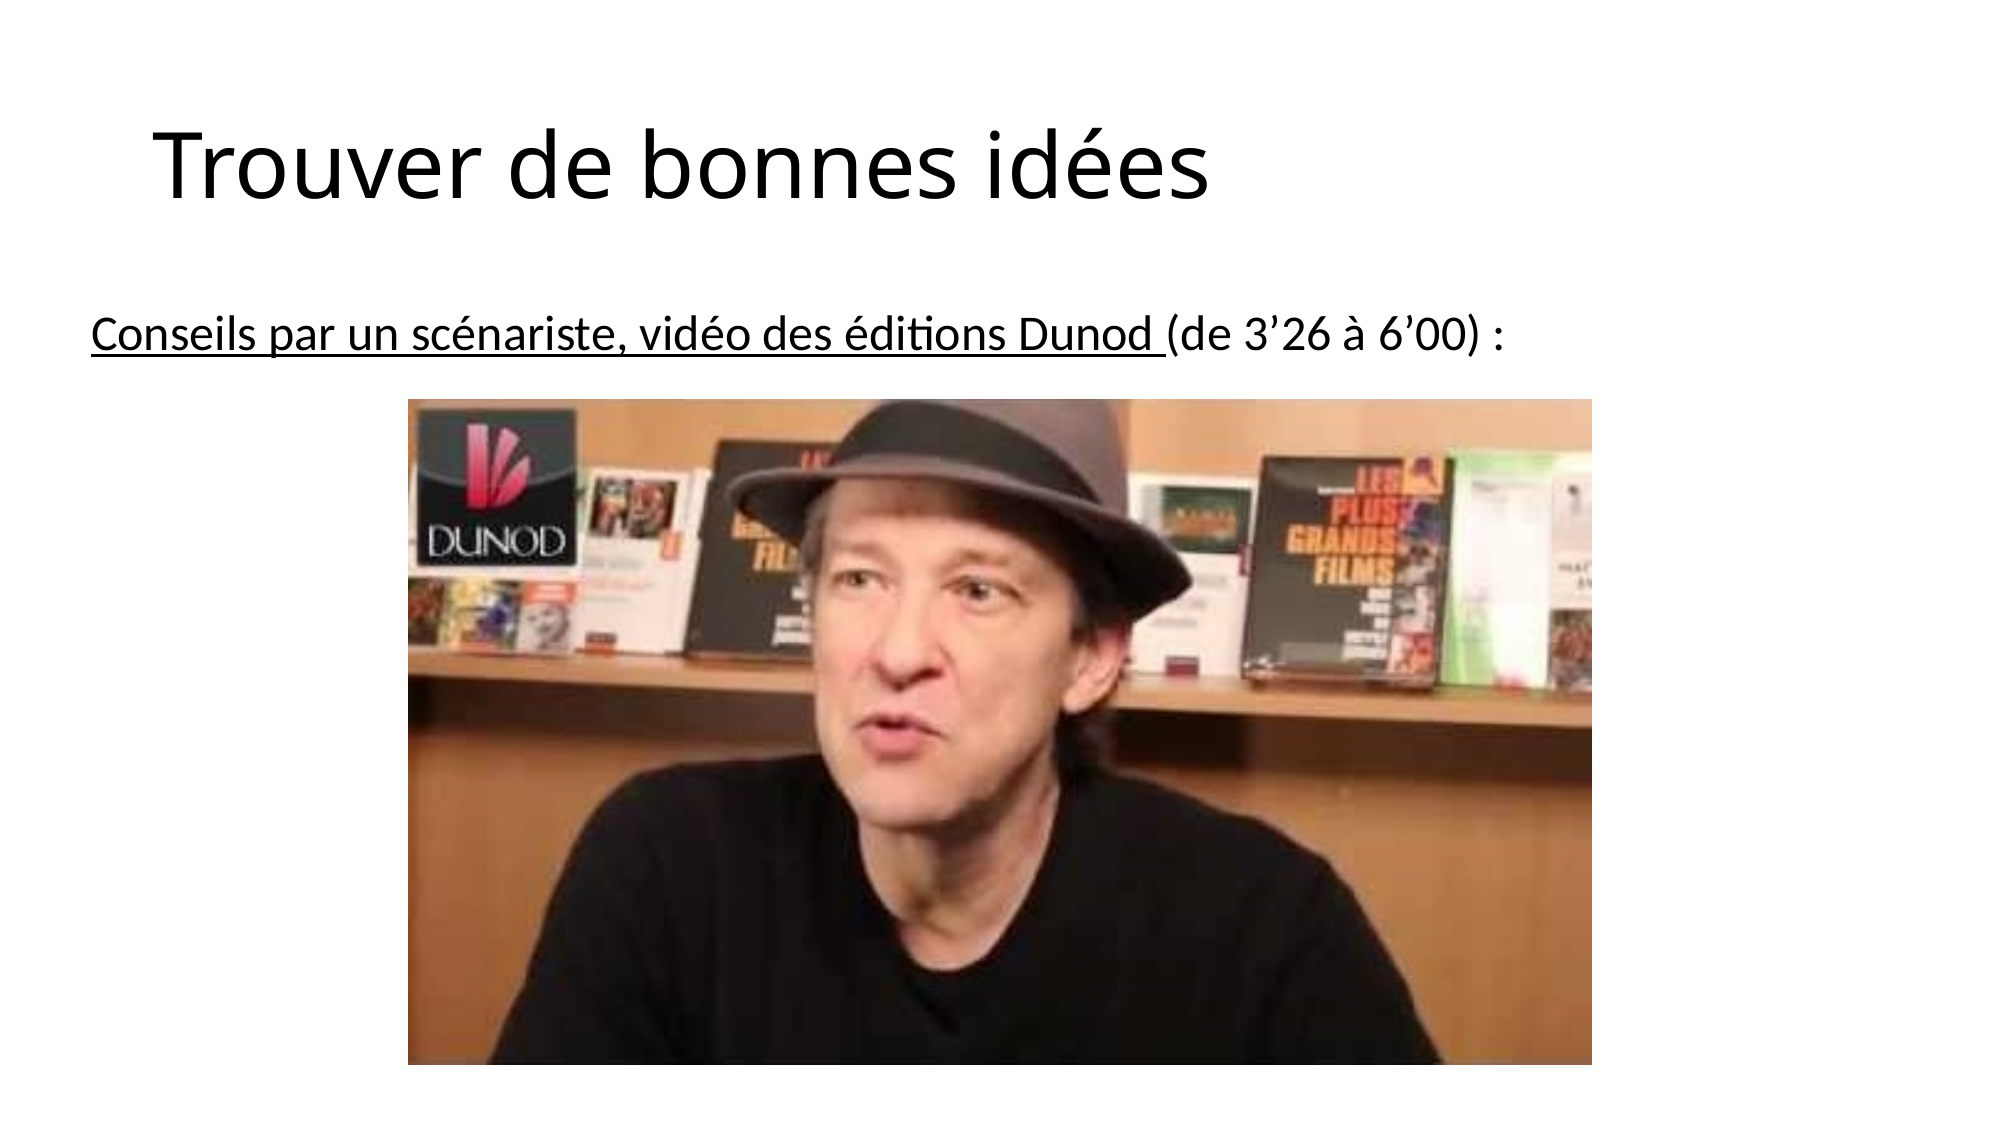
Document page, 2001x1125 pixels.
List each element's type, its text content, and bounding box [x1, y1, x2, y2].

title Trouver de bonnes idées [137, 59, 1863, 278]
list Conseils par un scénariste, vidéo des éditions Dunod (de 3’26 à 6’00) : [76, 299, 1927, 1014]
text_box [407, 398, 1593, 1066]
